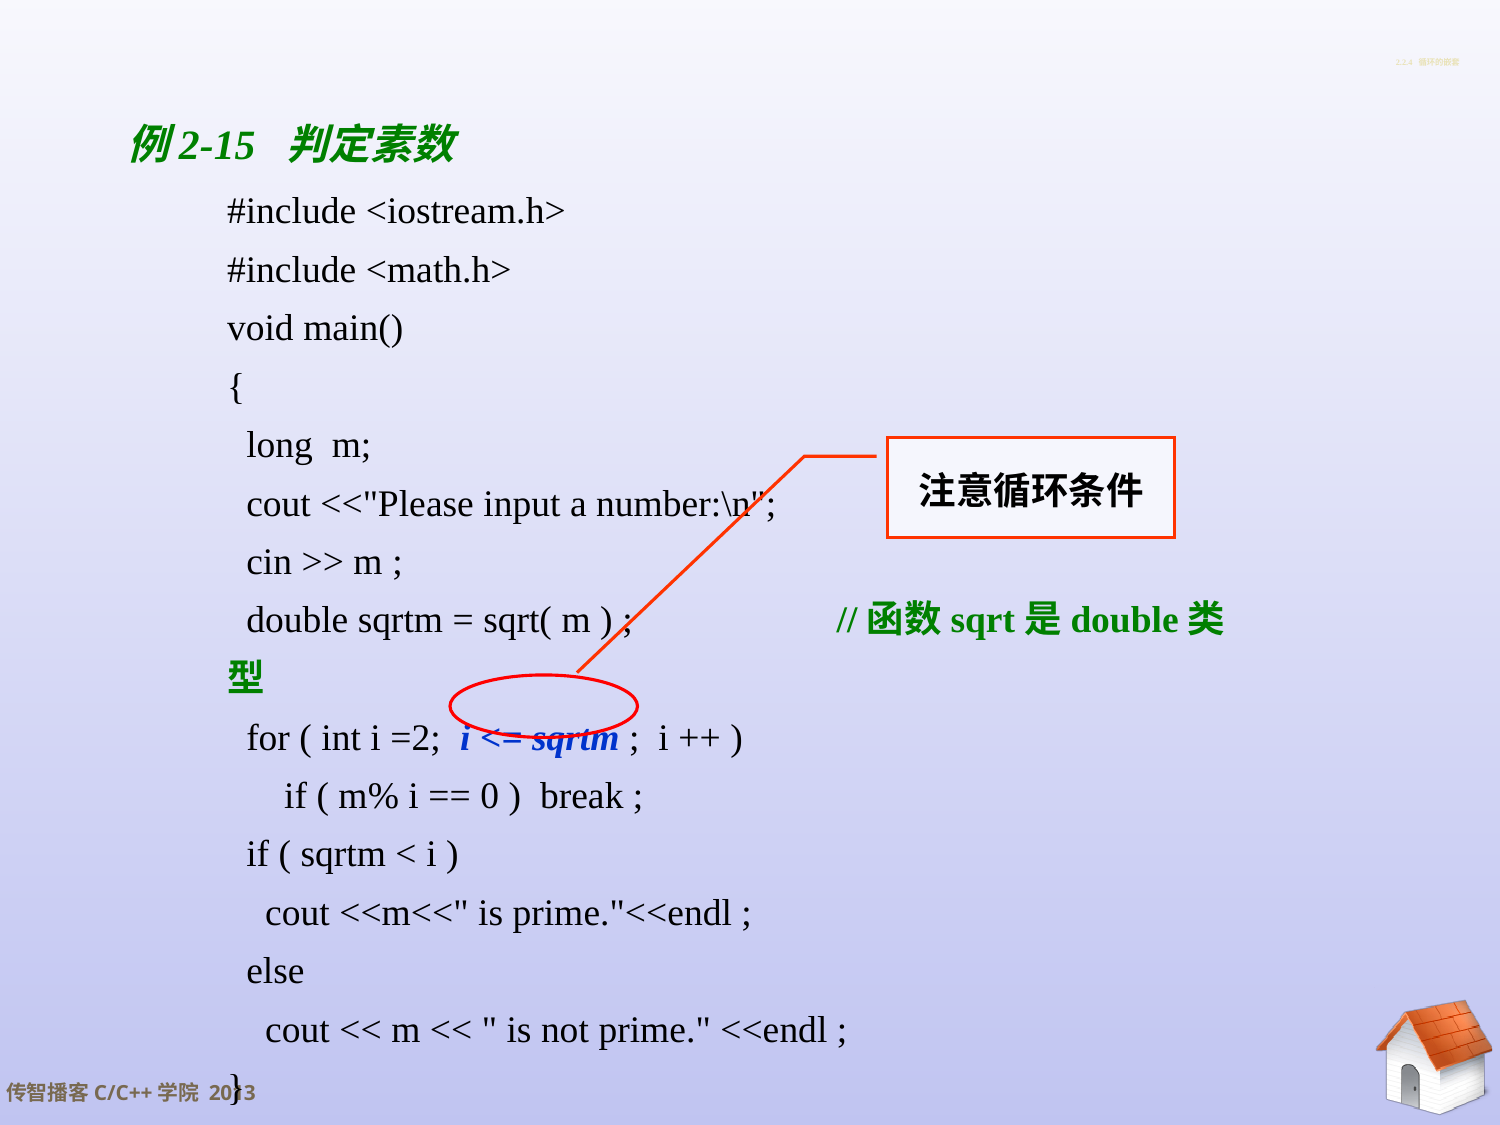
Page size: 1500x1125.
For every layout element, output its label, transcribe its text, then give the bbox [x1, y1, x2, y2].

text_box 例2-15 判定素数 [112, 94, 1375, 176]
text_box [450, 674, 638, 738]
text_box 注意循环条件 [887, 437, 1175, 538]
text_box #include <iostream.h> #include <math.h> void main() { long m; cout <<"Please input a number:\n"; cin >> m ; double sqrtm = sqrt( m ) ; //函数sqrt是double类型 for ( int i =2; i <= sqrtm ; i ++ ) if ( m% i == 0 ) break ; if ( sqrtm < i ) cout <<m<<" is prime."<<endl ; else cout << m << " is not prime." <<endl ; } [212, 165, 1275, 1116]
picture [1374, 987, 1493, 1125]
title 2.2.4 循环的嵌套 [1262, 24, 1475, 100]
